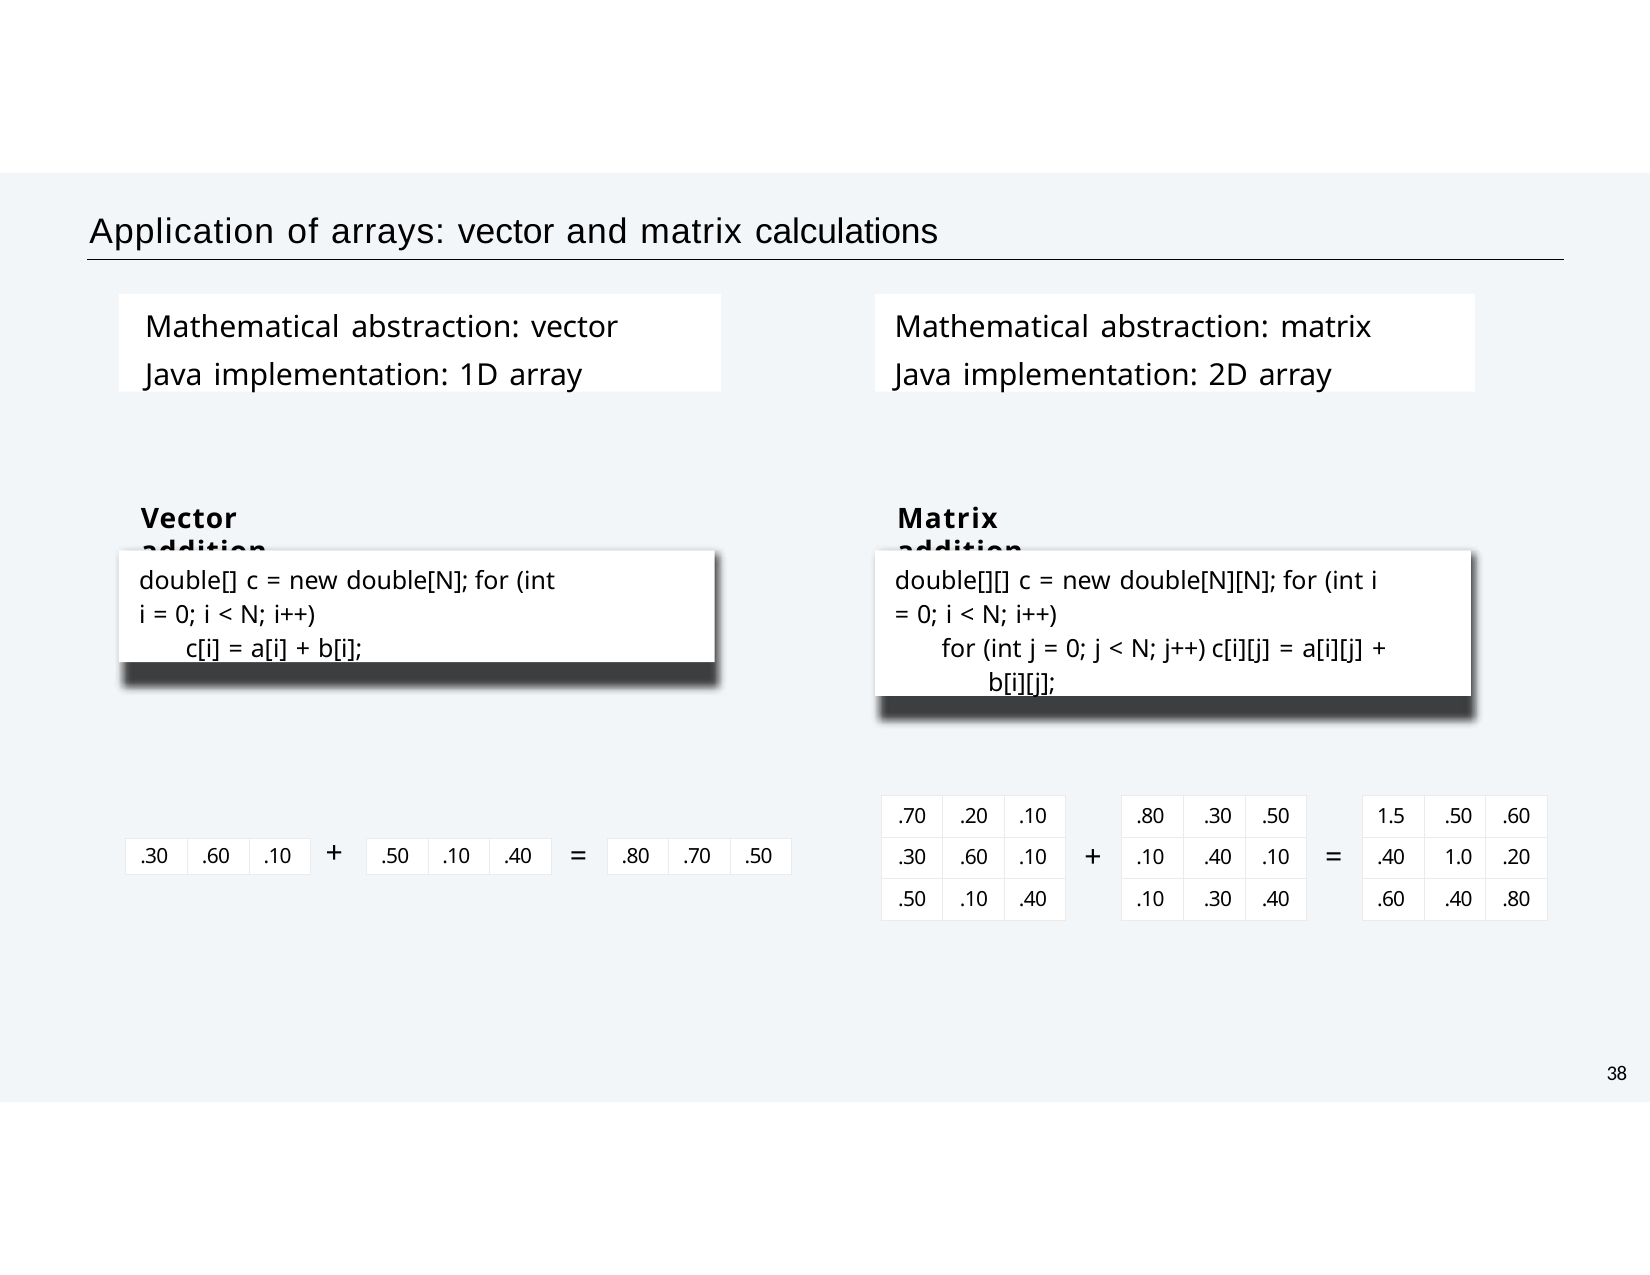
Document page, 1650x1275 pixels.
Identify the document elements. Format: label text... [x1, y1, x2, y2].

table_cell .10 [1005, 838, 1065, 878]
text_box = [567, 833, 592, 873]
table_header .10 [1005, 796, 1065, 837]
slide_number 36 [1600, 1058, 1636, 1275]
table_header .50 [731, 839, 791, 874]
table_cell .30 [882, 838, 942, 878]
table_cell .60 [943, 838, 1004, 878]
table_cell 1.0 [1425, 838, 1485, 878]
table_header .60 [188, 839, 249, 874]
text_box Mathematical abstraction: vector Java implementation: 1D array [118, 293, 721, 392]
table_header .30 [126, 839, 187, 874]
table_header .30 [1184, 796, 1245, 837]
table_header .50 [367, 839, 428, 874]
table_cell .40 [1246, 879, 1306, 920]
text_box Matrix addition [895, 497, 1123, 543]
table_header .60 [1486, 796, 1547, 837]
table_header .40 [490, 839, 551, 874]
table_header .80 [1122, 796, 1183, 837]
table_cell .10 [1246, 838, 1306, 878]
text_box = [1323, 834, 1347, 874]
table_cell .50 [882, 879, 942, 920]
table_cell .30 [1184, 879, 1245, 920]
table_cell .20 [1486, 838, 1547, 878]
table_header .70 [882, 796, 942, 837]
table_cell .10 [1122, 879, 1183, 920]
picture [868, 544, 1484, 731]
table_cell .10 [943, 879, 1004, 920]
table_header .50 [1246, 796, 1306, 837]
table_header .70 [669, 839, 730, 874]
table_cell .80 [1486, 879, 1547, 920]
text_box + [323, 831, 347, 871]
text_box Application of arrays: vector and matrix calculations [87, 205, 951, 251]
text_box + [1082, 834, 1107, 874]
table_cell .40 [1184, 838, 1245, 878]
table_cell .60 [1363, 879, 1424, 920]
table_cell .40 [1363, 838, 1424, 878]
table_header .50 [1425, 796, 1485, 837]
picture [112, 544, 728, 696]
table_header .10 [429, 839, 489, 874]
table_cell .40 [1425, 879, 1485, 920]
text_box Mathematical abstraction: matrix Java implementation: 2D array [874, 293, 1475, 392]
table_header .20 [943, 796, 1004, 837]
table_header .10 [250, 839, 310, 874]
table_header .80 [608, 839, 668, 874]
table_cell .10 [1122, 838, 1183, 878]
text_box Vector addition [138, 497, 368, 543]
table_header 1.5 [1363, 796, 1424, 837]
table_cell .40 [1005, 879, 1065, 920]
